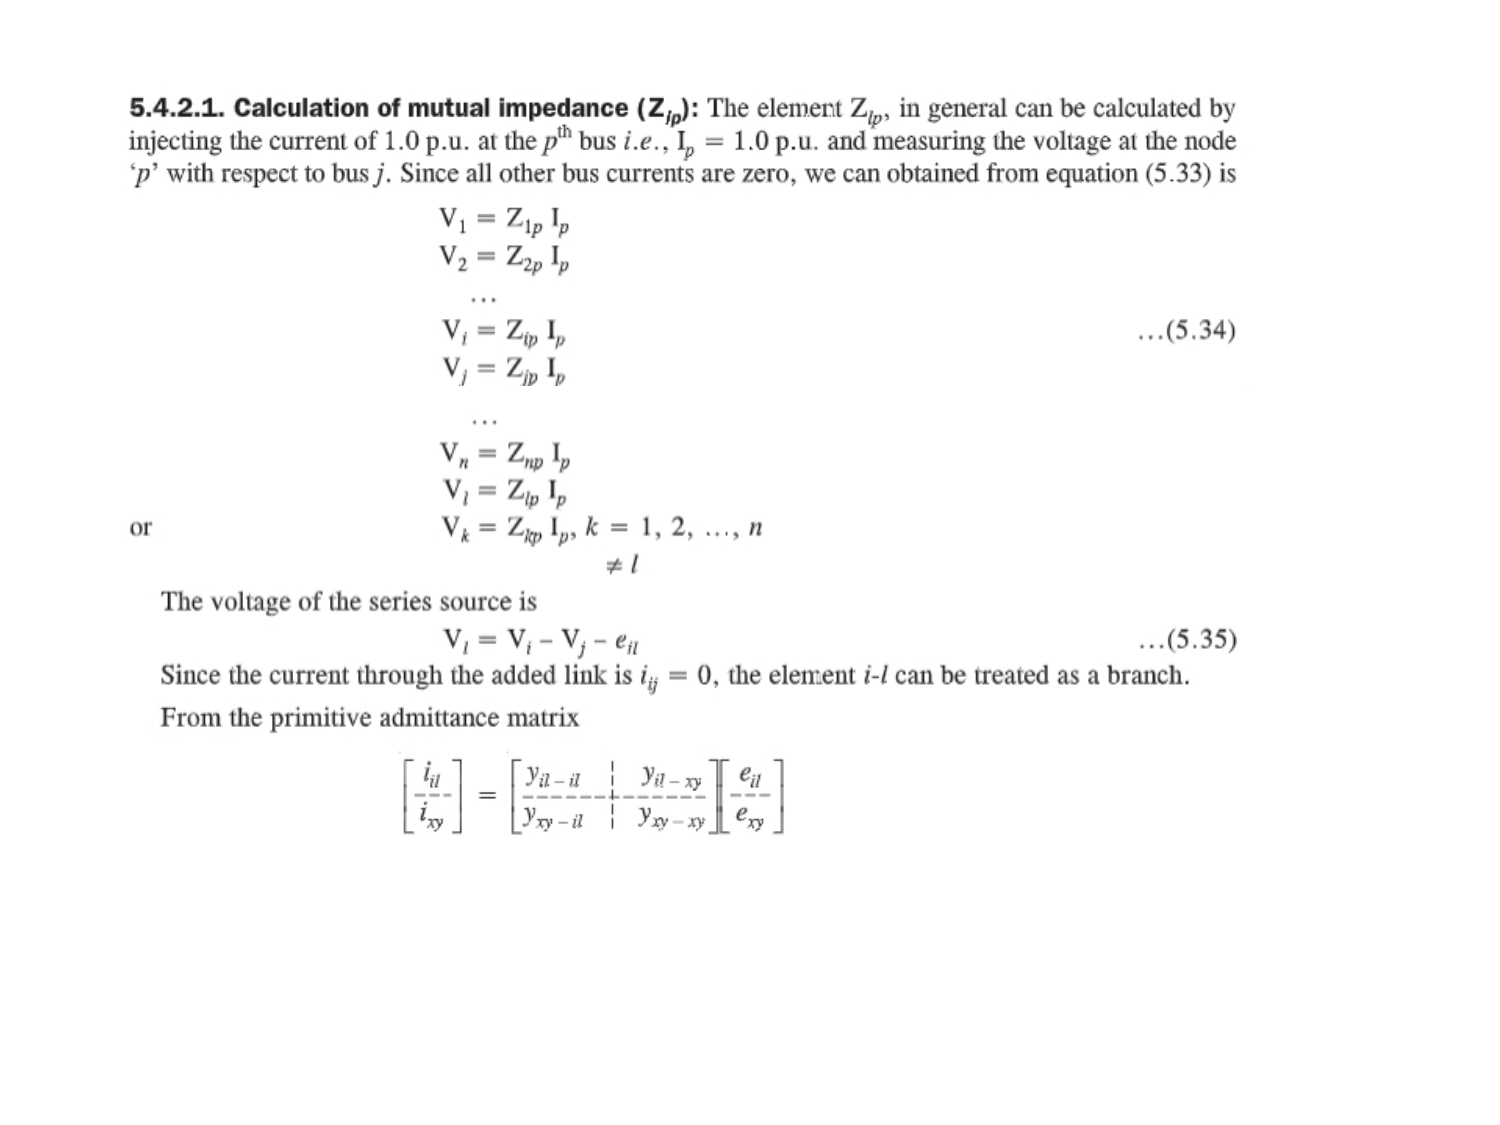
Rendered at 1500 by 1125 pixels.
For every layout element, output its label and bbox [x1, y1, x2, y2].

picture [70, 81, 1331, 856]
